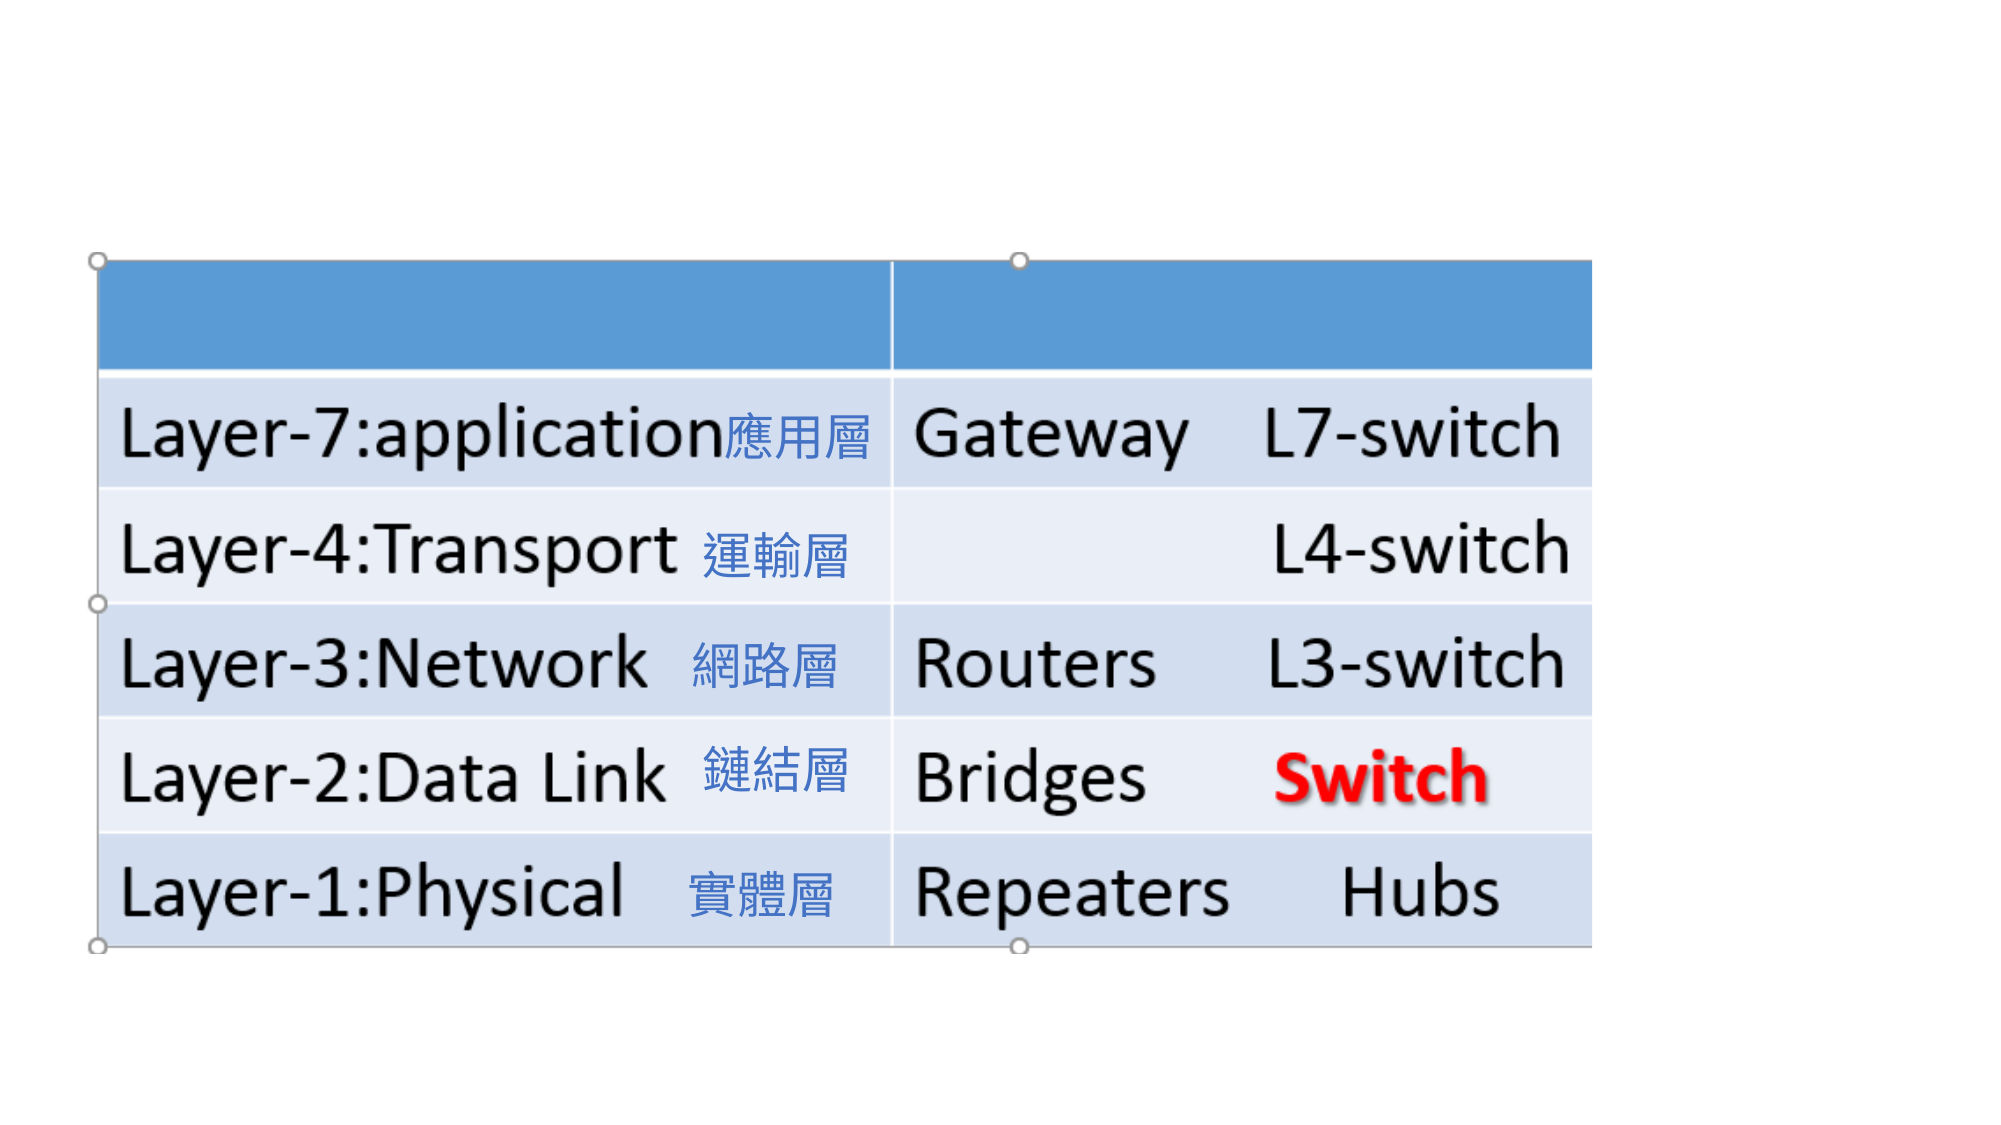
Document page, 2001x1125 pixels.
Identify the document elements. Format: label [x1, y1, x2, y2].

list [71, 252, 1593, 954]
